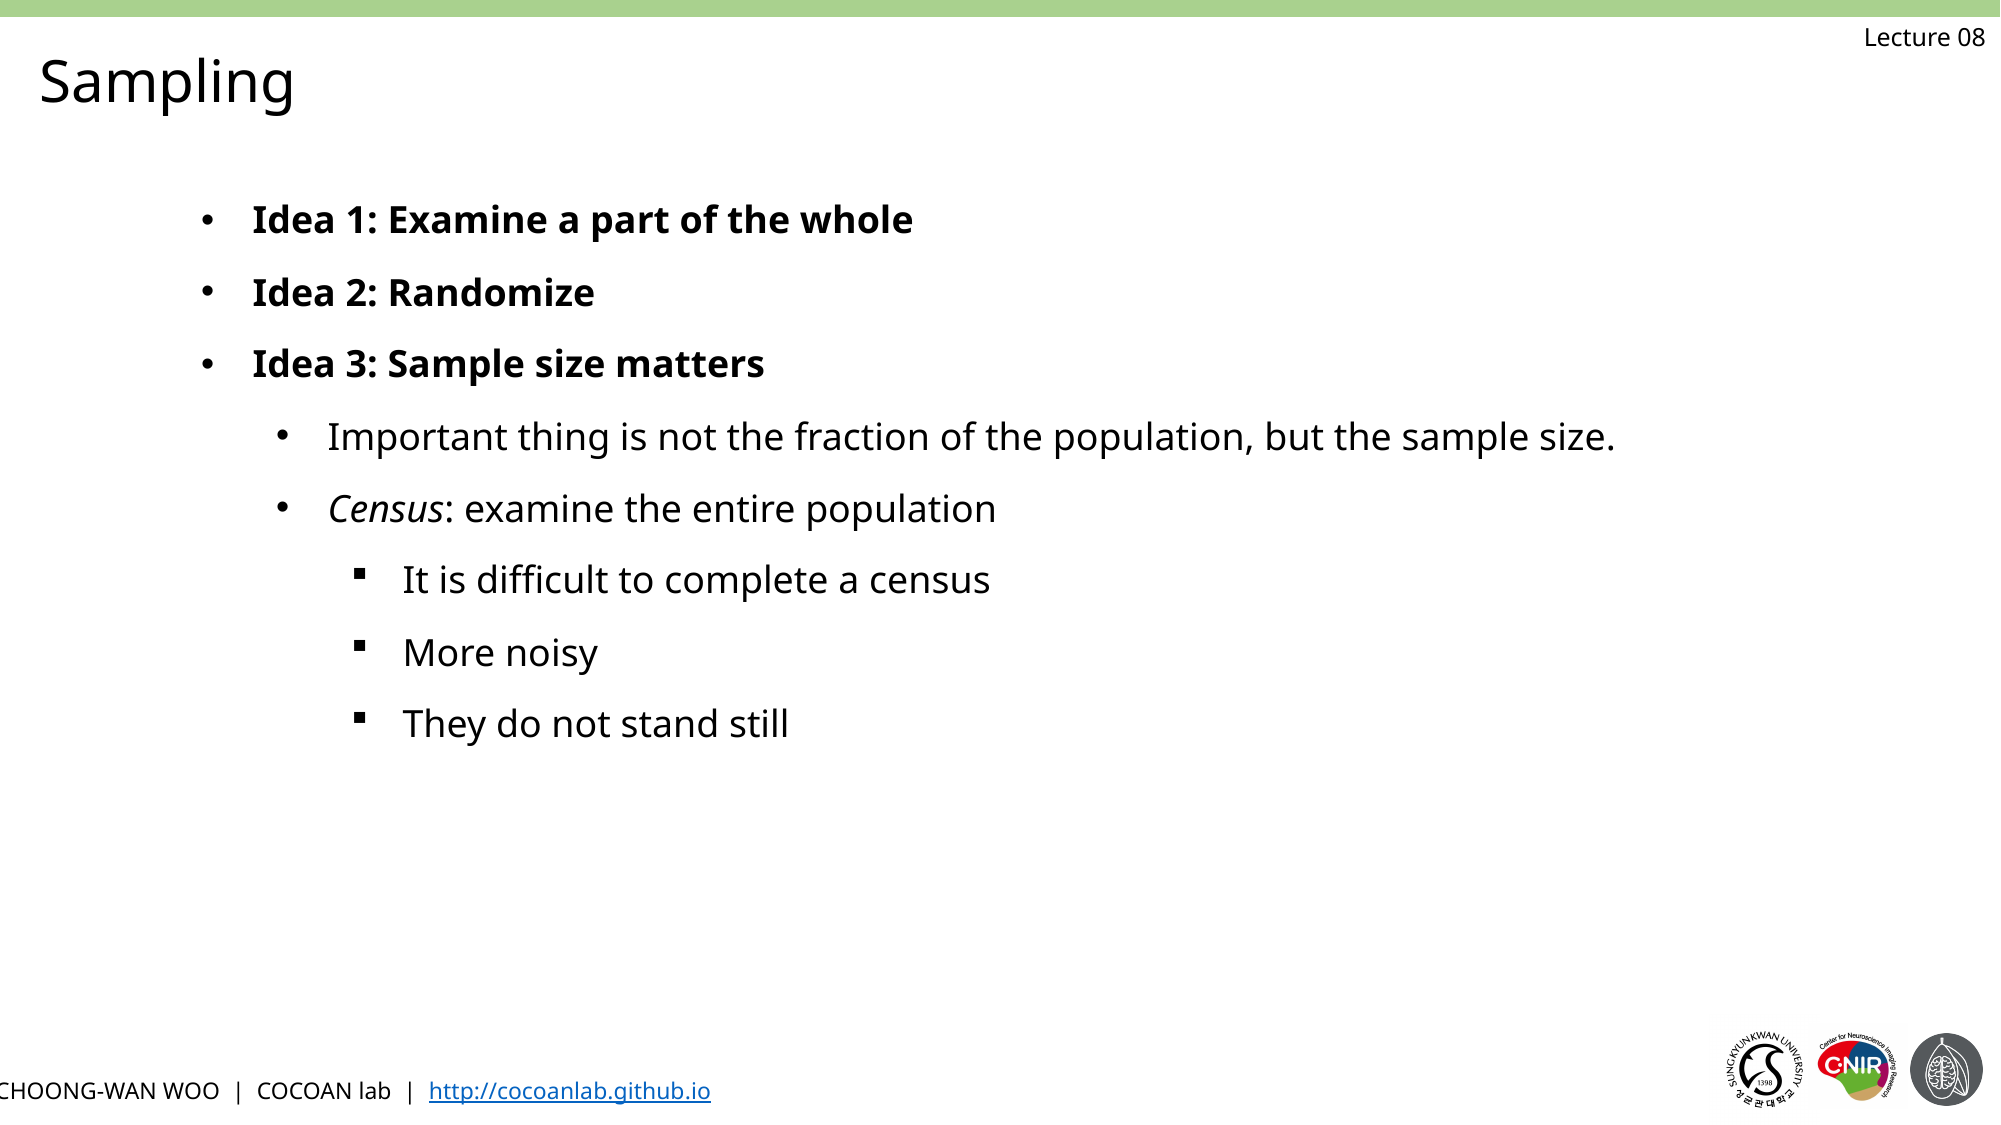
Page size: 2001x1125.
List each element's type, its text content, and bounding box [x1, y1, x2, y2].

text_box CHOONG-WAN WOO | COCOAN lab | http://cocoanlab.github.io [0, 1069, 727, 1116]
text_box Lecture 08 [1623, 13, 2000, 59]
text_box Idea 1: Examine a part of the whole Idea 2: Randomize Idea 3: Sample size matters Important thing is not the fraction of the population, but the sample size. Census: examine the entire population It is difficult to complete a census More noisy They do not stand still [186, 162, 2000, 753]
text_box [1709, 1014, 1983, 1125]
text_box Sampling [24, 36, 312, 122]
text_box [0, 0, 2000, 18]
